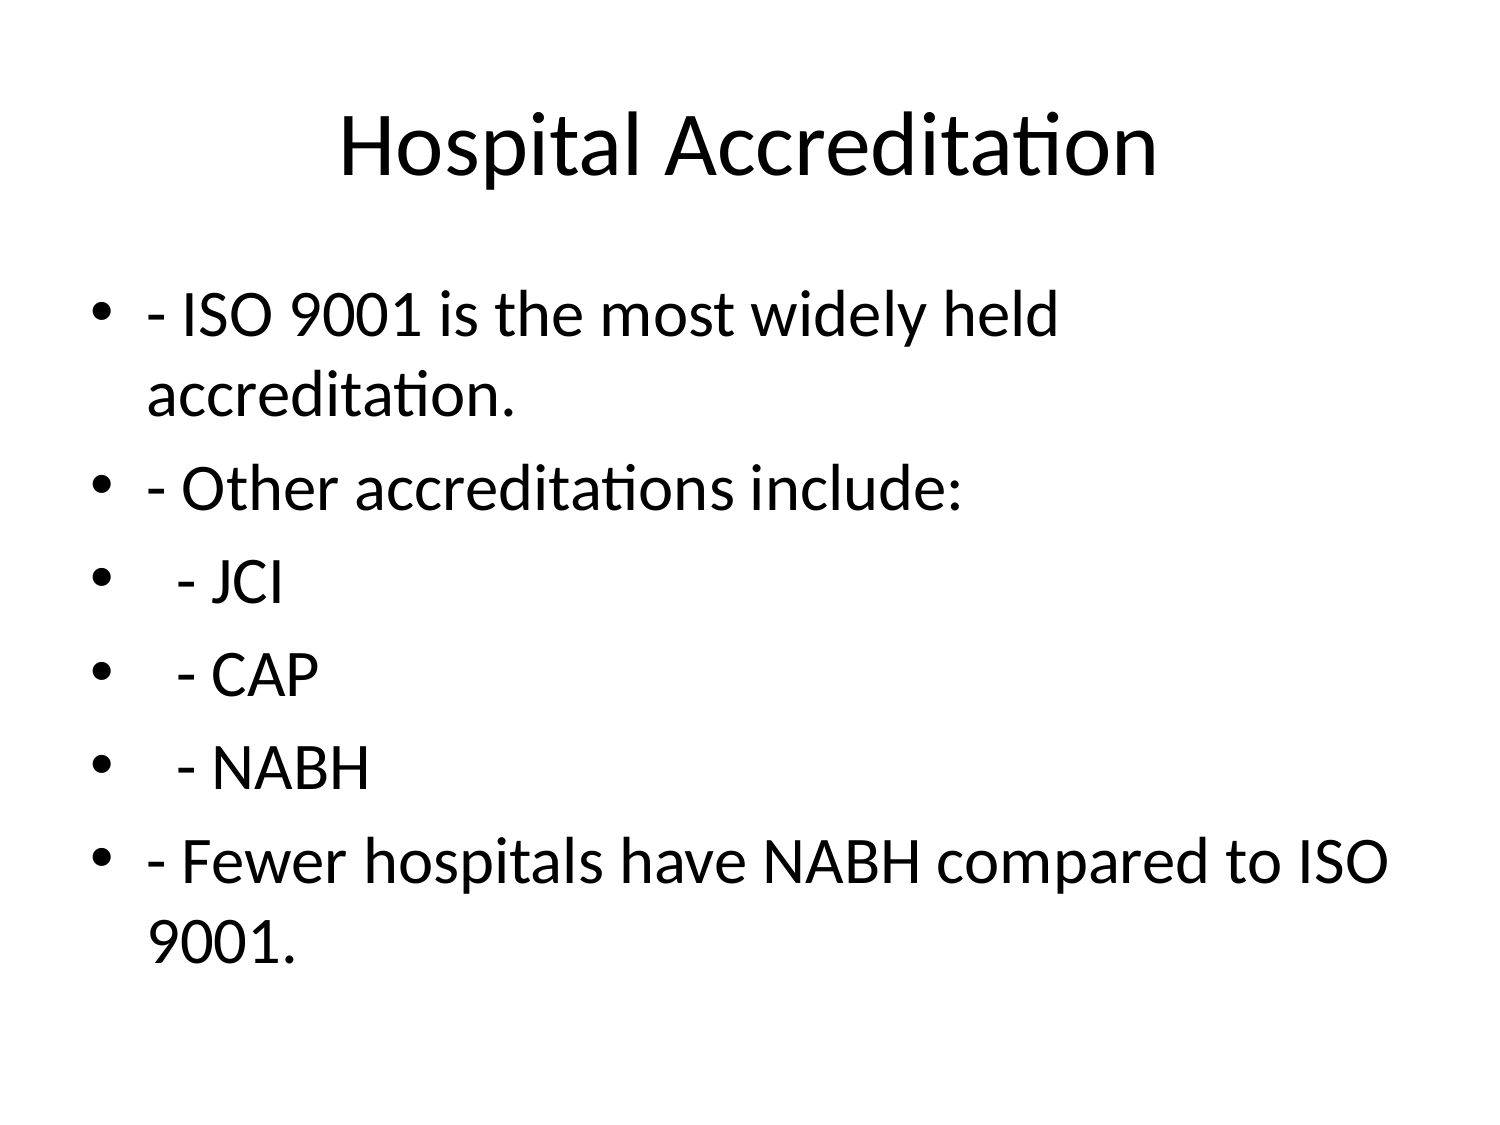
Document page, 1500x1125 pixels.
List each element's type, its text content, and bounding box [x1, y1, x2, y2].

title Hospital Accreditation [75, 45, 1425, 233]
list - ISO 9001 is the most widely held accreditation. - Other accreditations include: - JCI - CAP - NABH - Fewer hospitals have NABH compared to ISO 9001. [75, 262, 1425, 1005]
